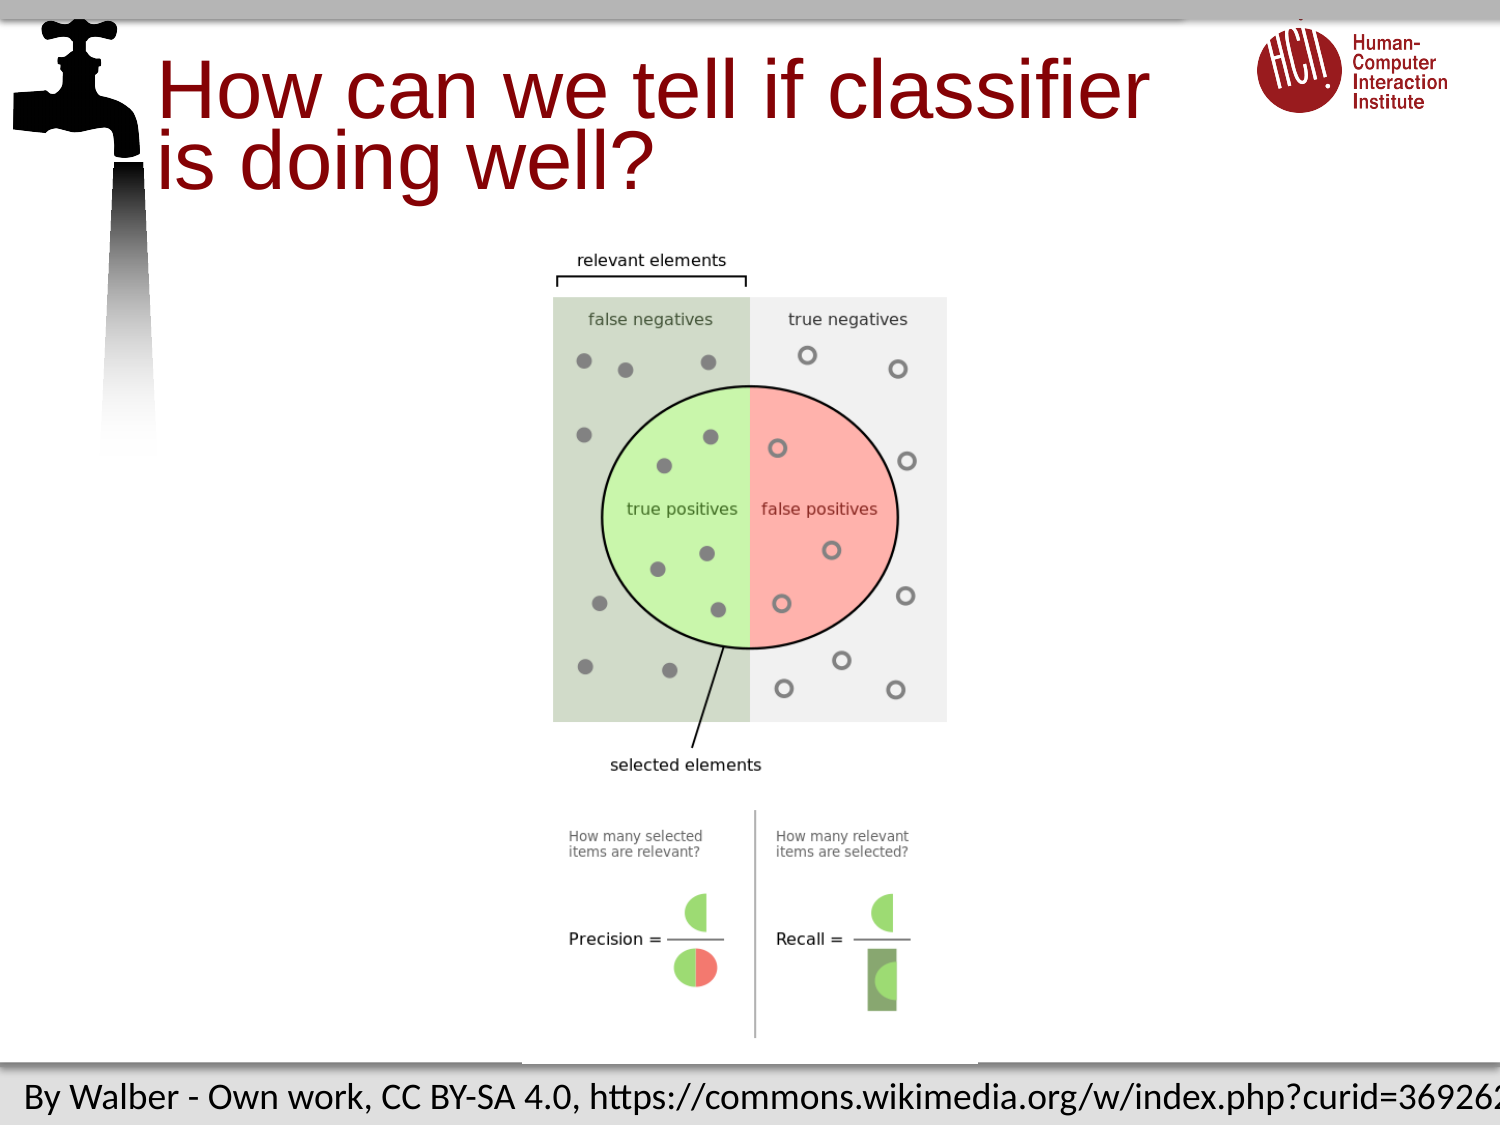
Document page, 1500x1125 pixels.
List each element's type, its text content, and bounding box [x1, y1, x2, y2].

picture [13, 20, 140, 158]
text_box By Walber - Own work, CC BY-SA 4.0, https://commons.wikimedia.org/w/index.php?curid=36926283 [9, 1064, 1500, 1125]
title How can we tell if classifier is doing well? [156, 50, 1187, 214]
picture [1257, 20, 1447, 113]
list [522, 235, 978, 1064]
